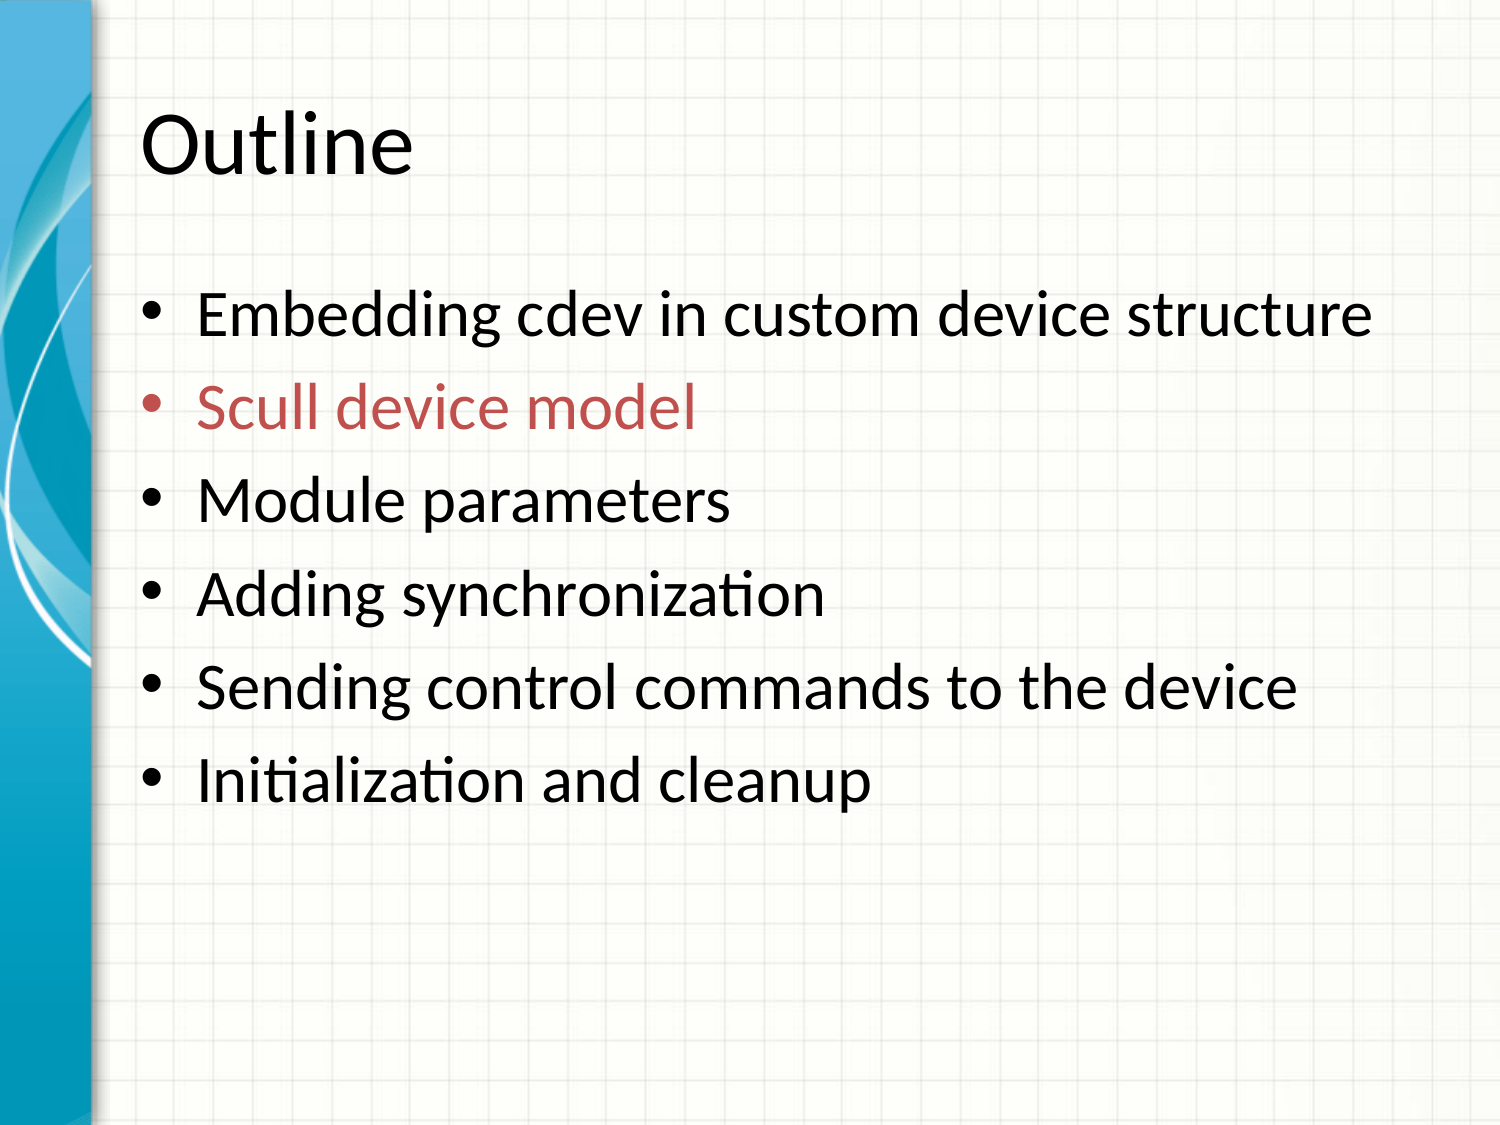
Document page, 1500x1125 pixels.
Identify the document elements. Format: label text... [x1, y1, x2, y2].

picture [0, 0, 1500, 1125]
list Embedding cdev in custom device structure Scull device model Module parameters Adding synchronization Sending control commands to the device Initialization and cleanup [125, 261, 1450, 967]
title Outline [125, 44, 1450, 232]
